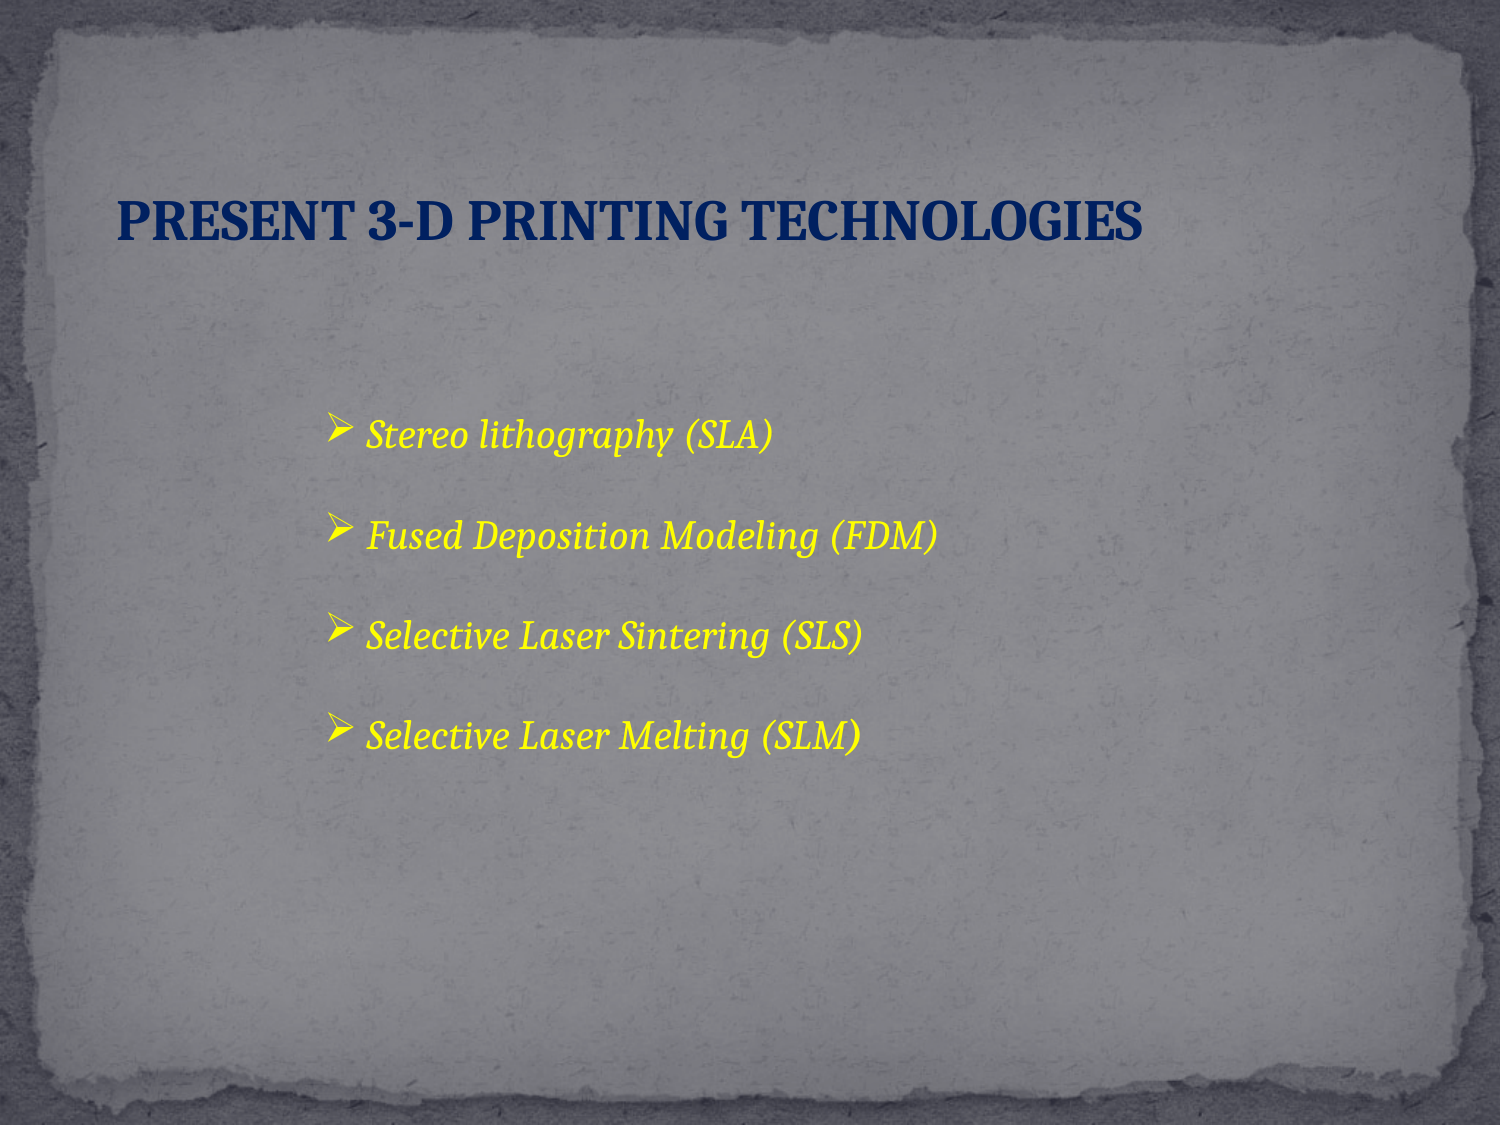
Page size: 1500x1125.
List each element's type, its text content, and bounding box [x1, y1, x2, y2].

text_box PRESENT 3-D PRINTING TECHNOLOGIES [102, 174, 1159, 260]
text_box Stereo lithography (SLA) Fused Deposition Modeling (FDM) Selective Laser Sintering (SLS) Selective Laser Melting (SLM) [309, 399, 956, 765]
